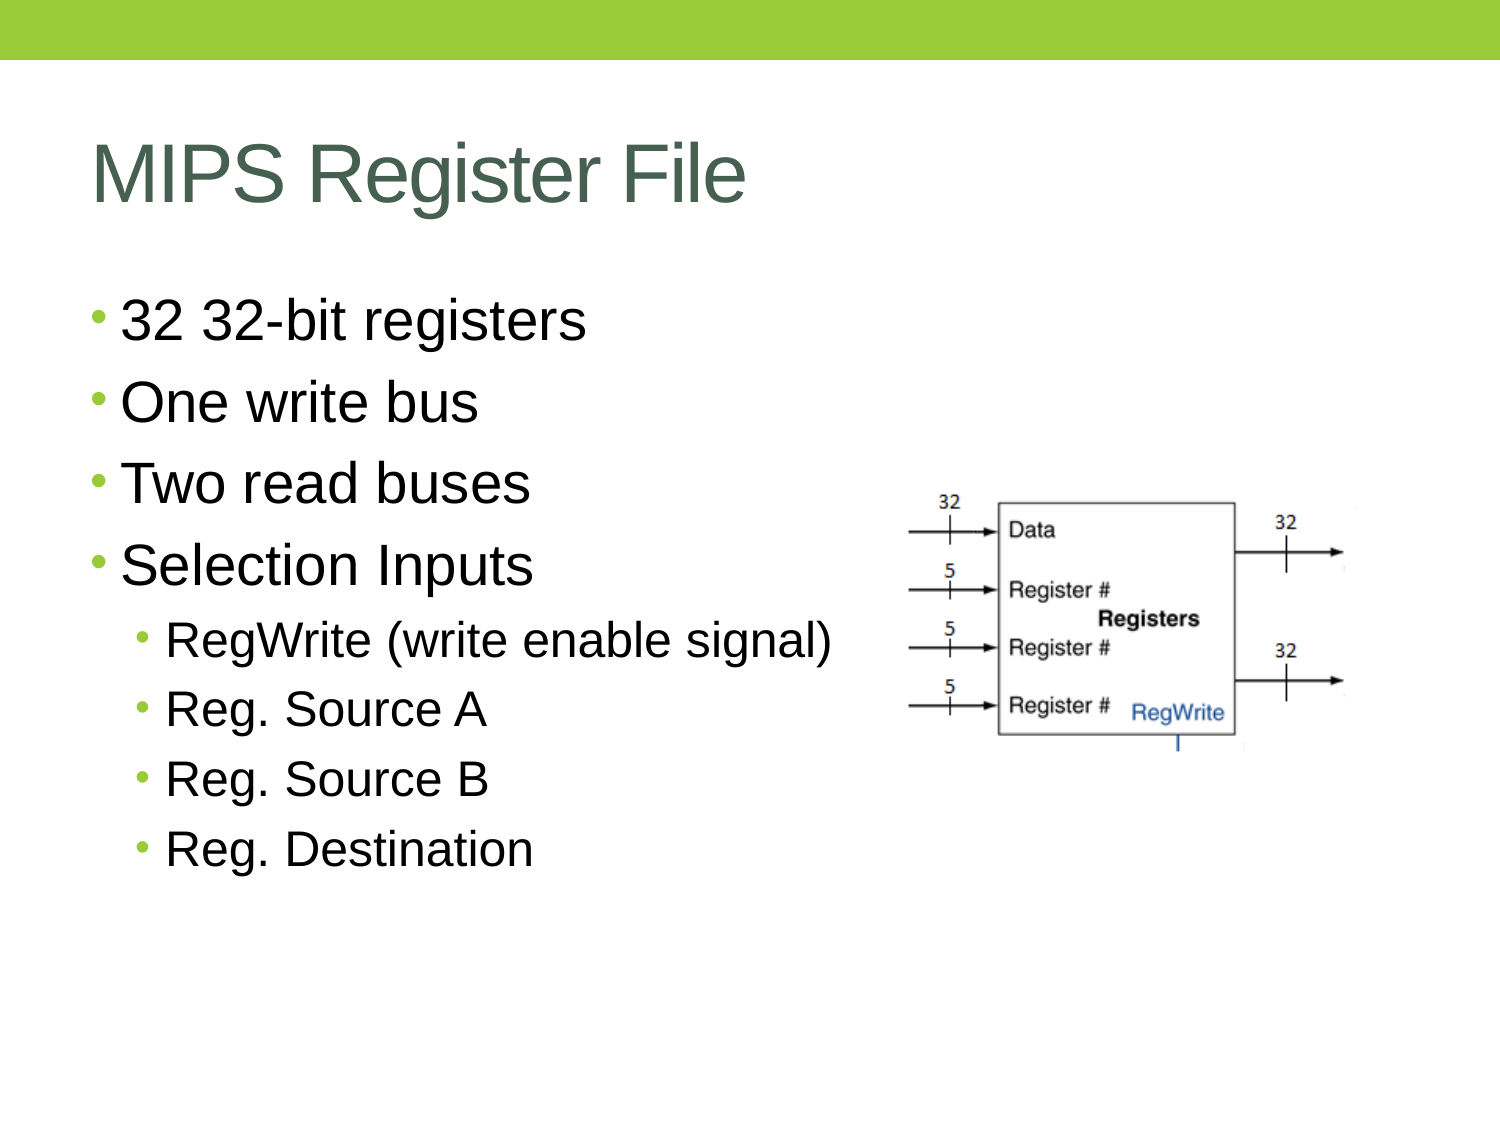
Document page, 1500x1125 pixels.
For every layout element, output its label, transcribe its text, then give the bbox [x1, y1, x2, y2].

picture [887, 462, 1362, 773]
list 32 32-bit registers One write bus Two read buses Selection Inputs RegWrite (write enable signal) Reg. Source A Reg. Source B Reg. Destination [75, 274, 875, 1049]
title MIPS Register File [75, 87, 1425, 250]
